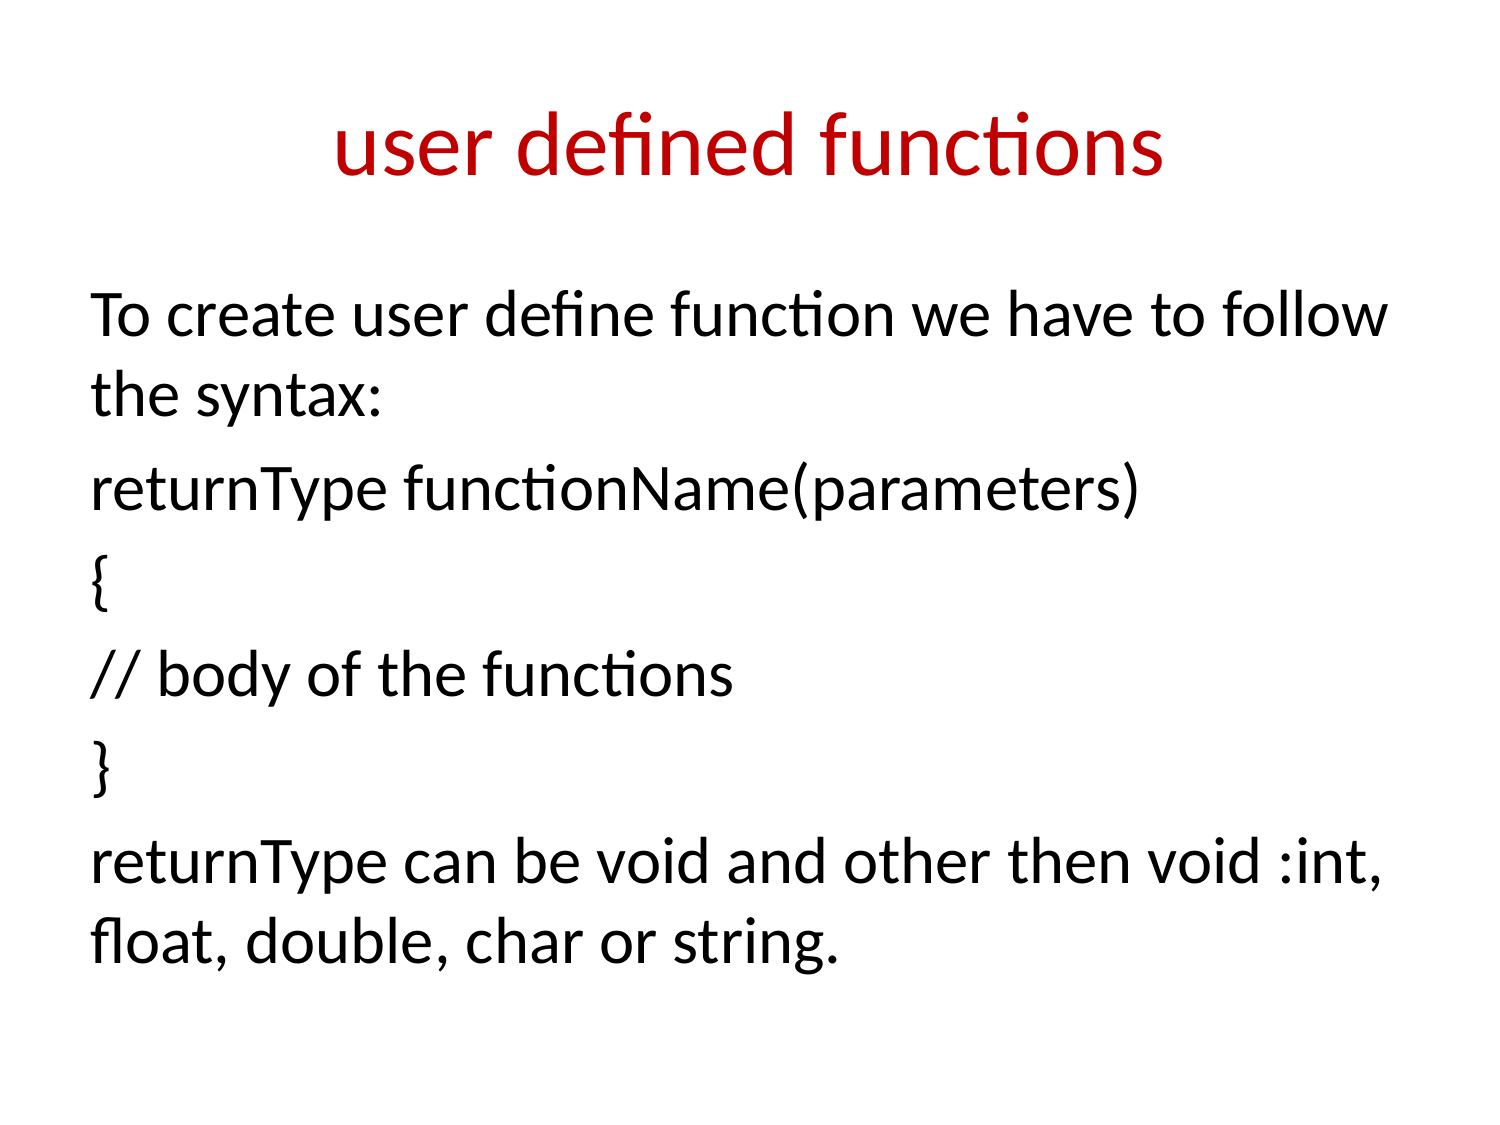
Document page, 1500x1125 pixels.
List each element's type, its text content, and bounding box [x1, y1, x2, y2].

title user defined functions [75, 45, 1425, 233]
list To create user define function we have to follow the syntax: returnType functionName(parameters) { // body of the functions } returnType can be void and other then void :int, float, double, char or string. [75, 262, 1425, 1005]
